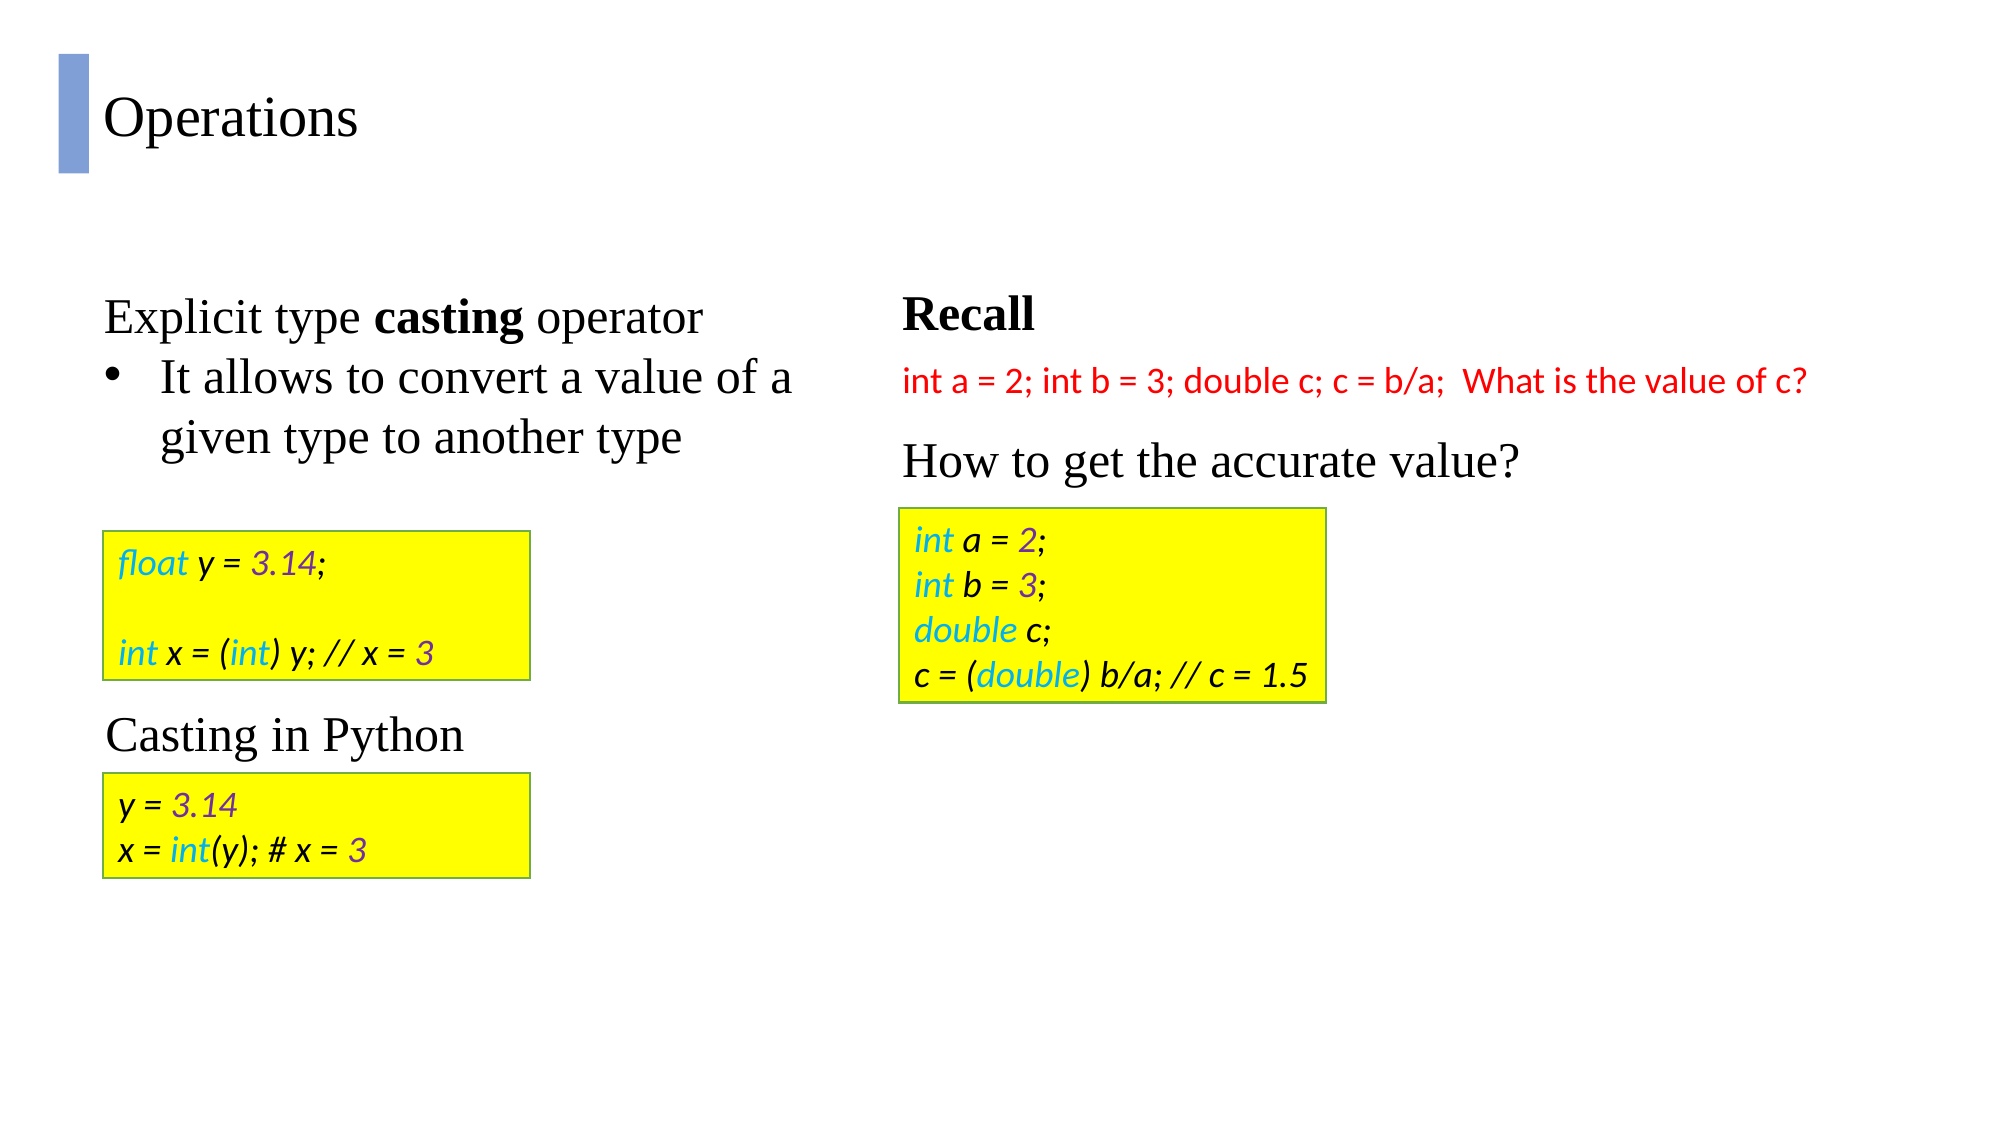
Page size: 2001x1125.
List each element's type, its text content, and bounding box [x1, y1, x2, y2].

text_box [57, 53, 90, 174]
text_box Recall [887, 273, 1661, 349]
text_box float y = 3.14; int x = (int) y; // x = 3 [102, 530, 531, 681]
text_box Operations [88, 70, 1034, 156]
text_box y = 3.14 x = int(y); # x = 3 [102, 772, 531, 879]
text_box How to get the accurate value? [887, 419, 1661, 495]
text_box int a = 2; int b = 3; double c; c = b/a; What is the value of c? [887, 349, 1900, 409]
text_box Casting in Python [90, 694, 480, 770]
text_box int a = 2; int b = 3; double c; c = (double) b/a; // c = 1.5 [898, 507, 1327, 704]
text_box Explicit type casting operator It allows to convert a value of a given type to another type [88, 276, 862, 471]
